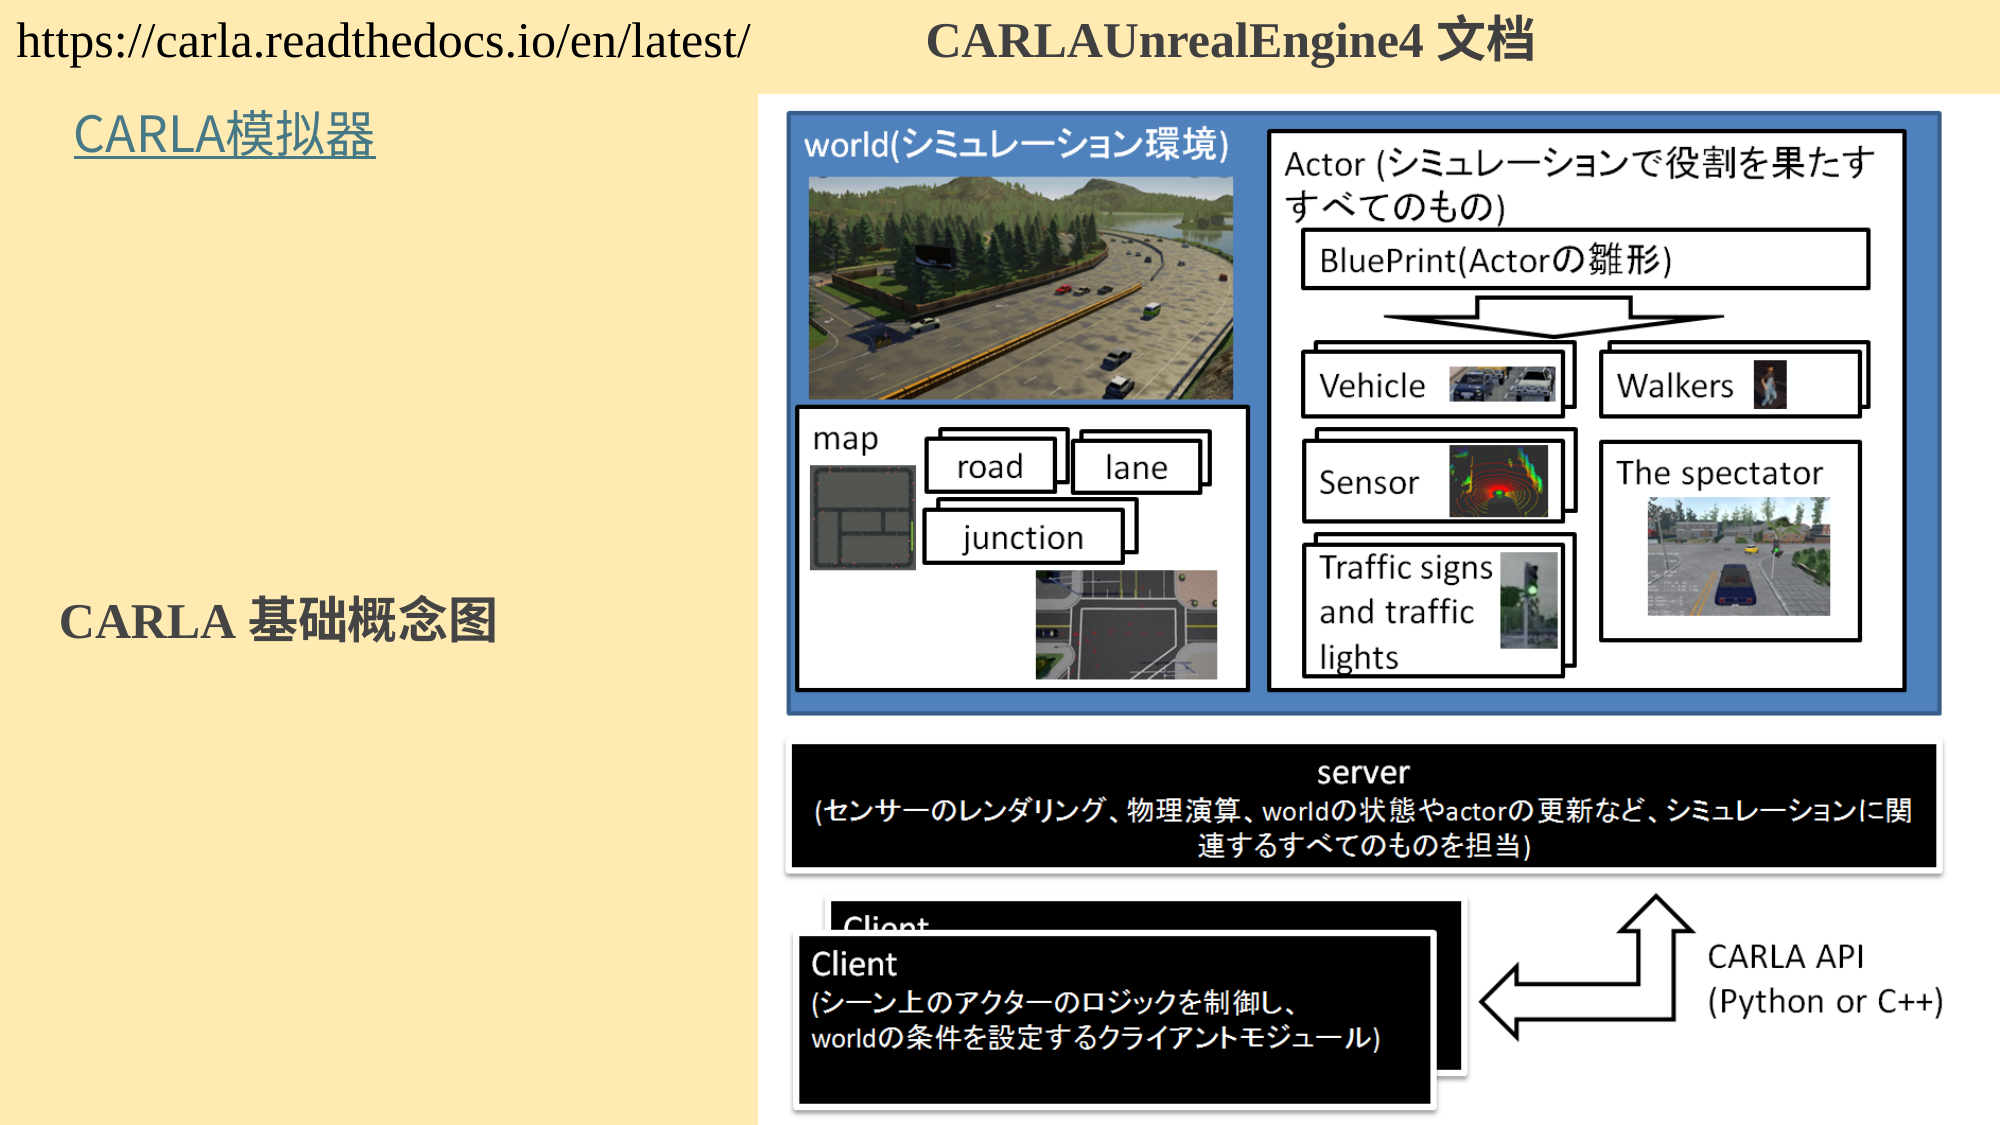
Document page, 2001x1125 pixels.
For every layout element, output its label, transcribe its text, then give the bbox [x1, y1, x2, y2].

text_box CARLA模拟器 [59, 94, 391, 183]
picture [758, 94, 2000, 1125]
text_box CARLA基础概念图 [44, 580, 514, 656]
text_box https://carla.readthedocs.io/en/latest/ [1, 0, 767, 75]
text_box CARLAUnrealEngine4文档 [910, 0, 1552, 75]
